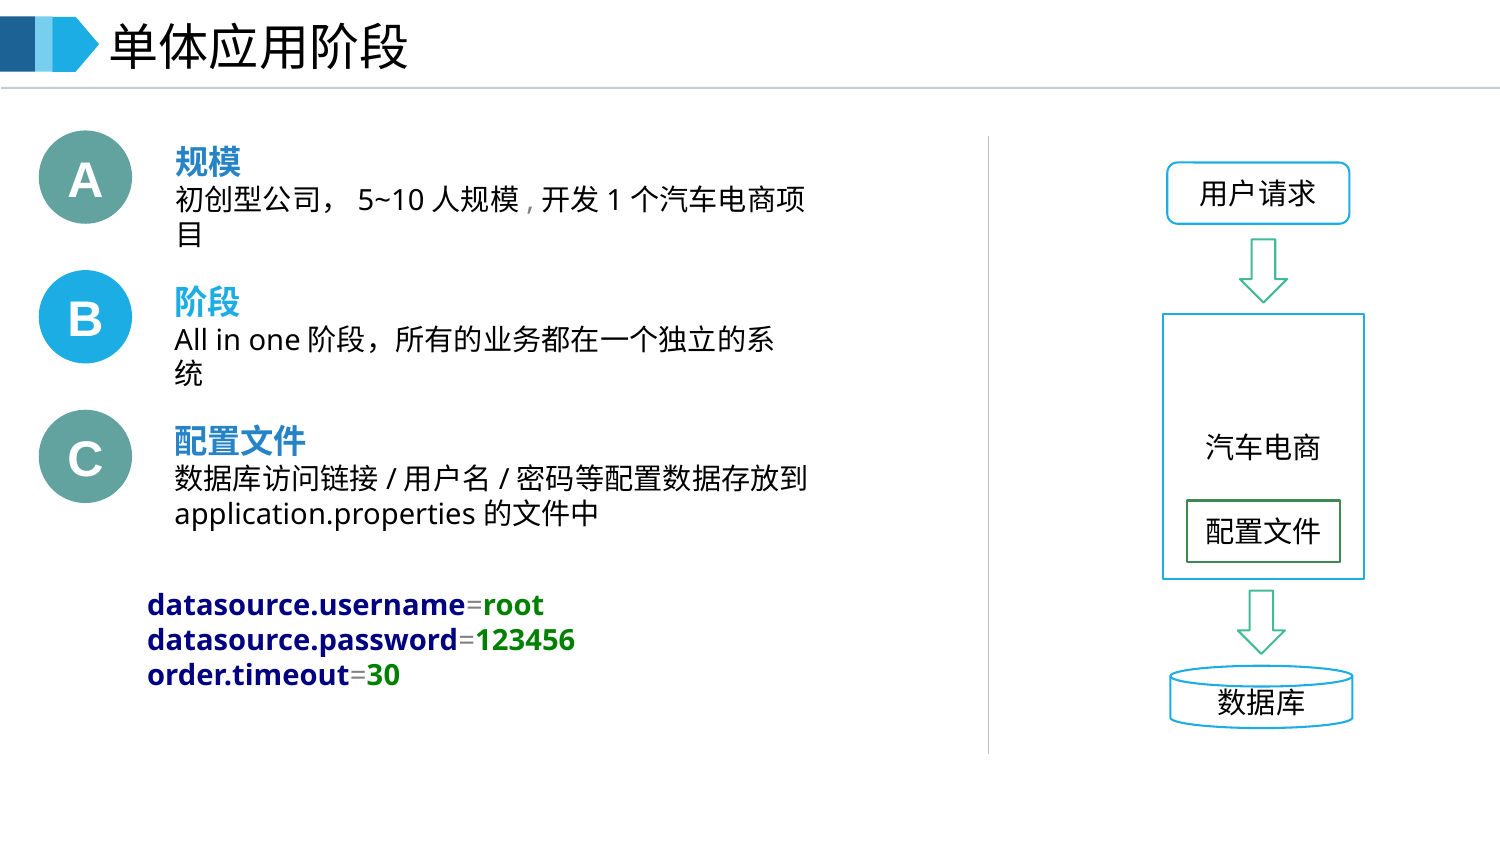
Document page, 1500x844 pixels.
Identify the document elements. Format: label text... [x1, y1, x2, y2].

text_box [1238, 238, 1289, 304]
text_box 配置文件 [1186, 499, 1341, 563]
text_box [1236, 589, 1286, 655]
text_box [100, 136, 989, 755]
text_box C [37, 408, 90, 505]
text_box A [37, 129, 91, 225]
text_box B [37, 269, 90, 365]
text_box 数据库 [1169, 664, 1354, 730]
text_box 汽车电商 [1162, 313, 1365, 580]
text_box 用户请求 [1166, 161, 1351, 225]
text_box 单体应用阶段 [100, 11, 960, 80]
